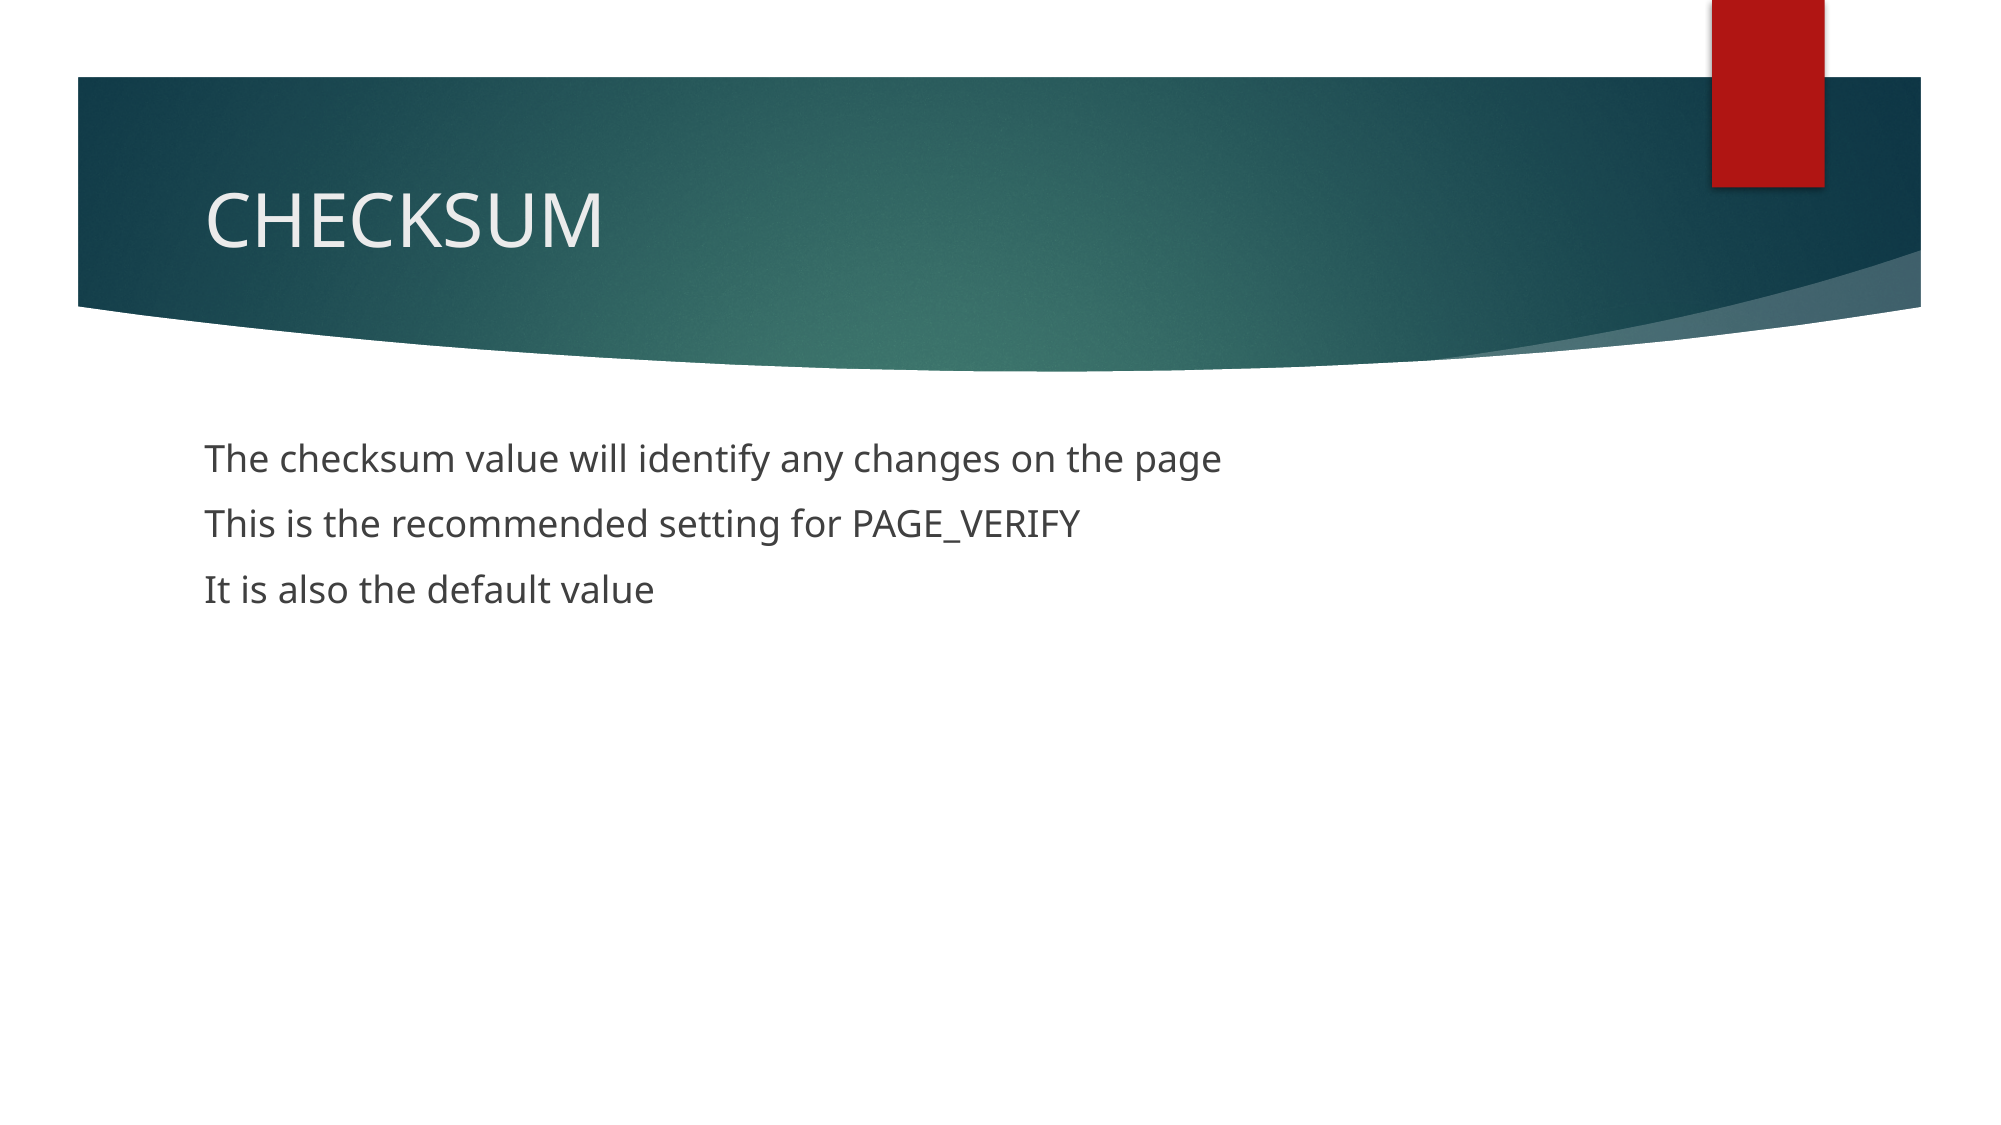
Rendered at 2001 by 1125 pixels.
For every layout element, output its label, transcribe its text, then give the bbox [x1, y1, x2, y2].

title CHECKSUM [189, 159, 1638, 276]
list The checksum value will identify any changes on the page This is the recommended setting for PAGE_VERIFY It is also the default value [189, 427, 1638, 988]
